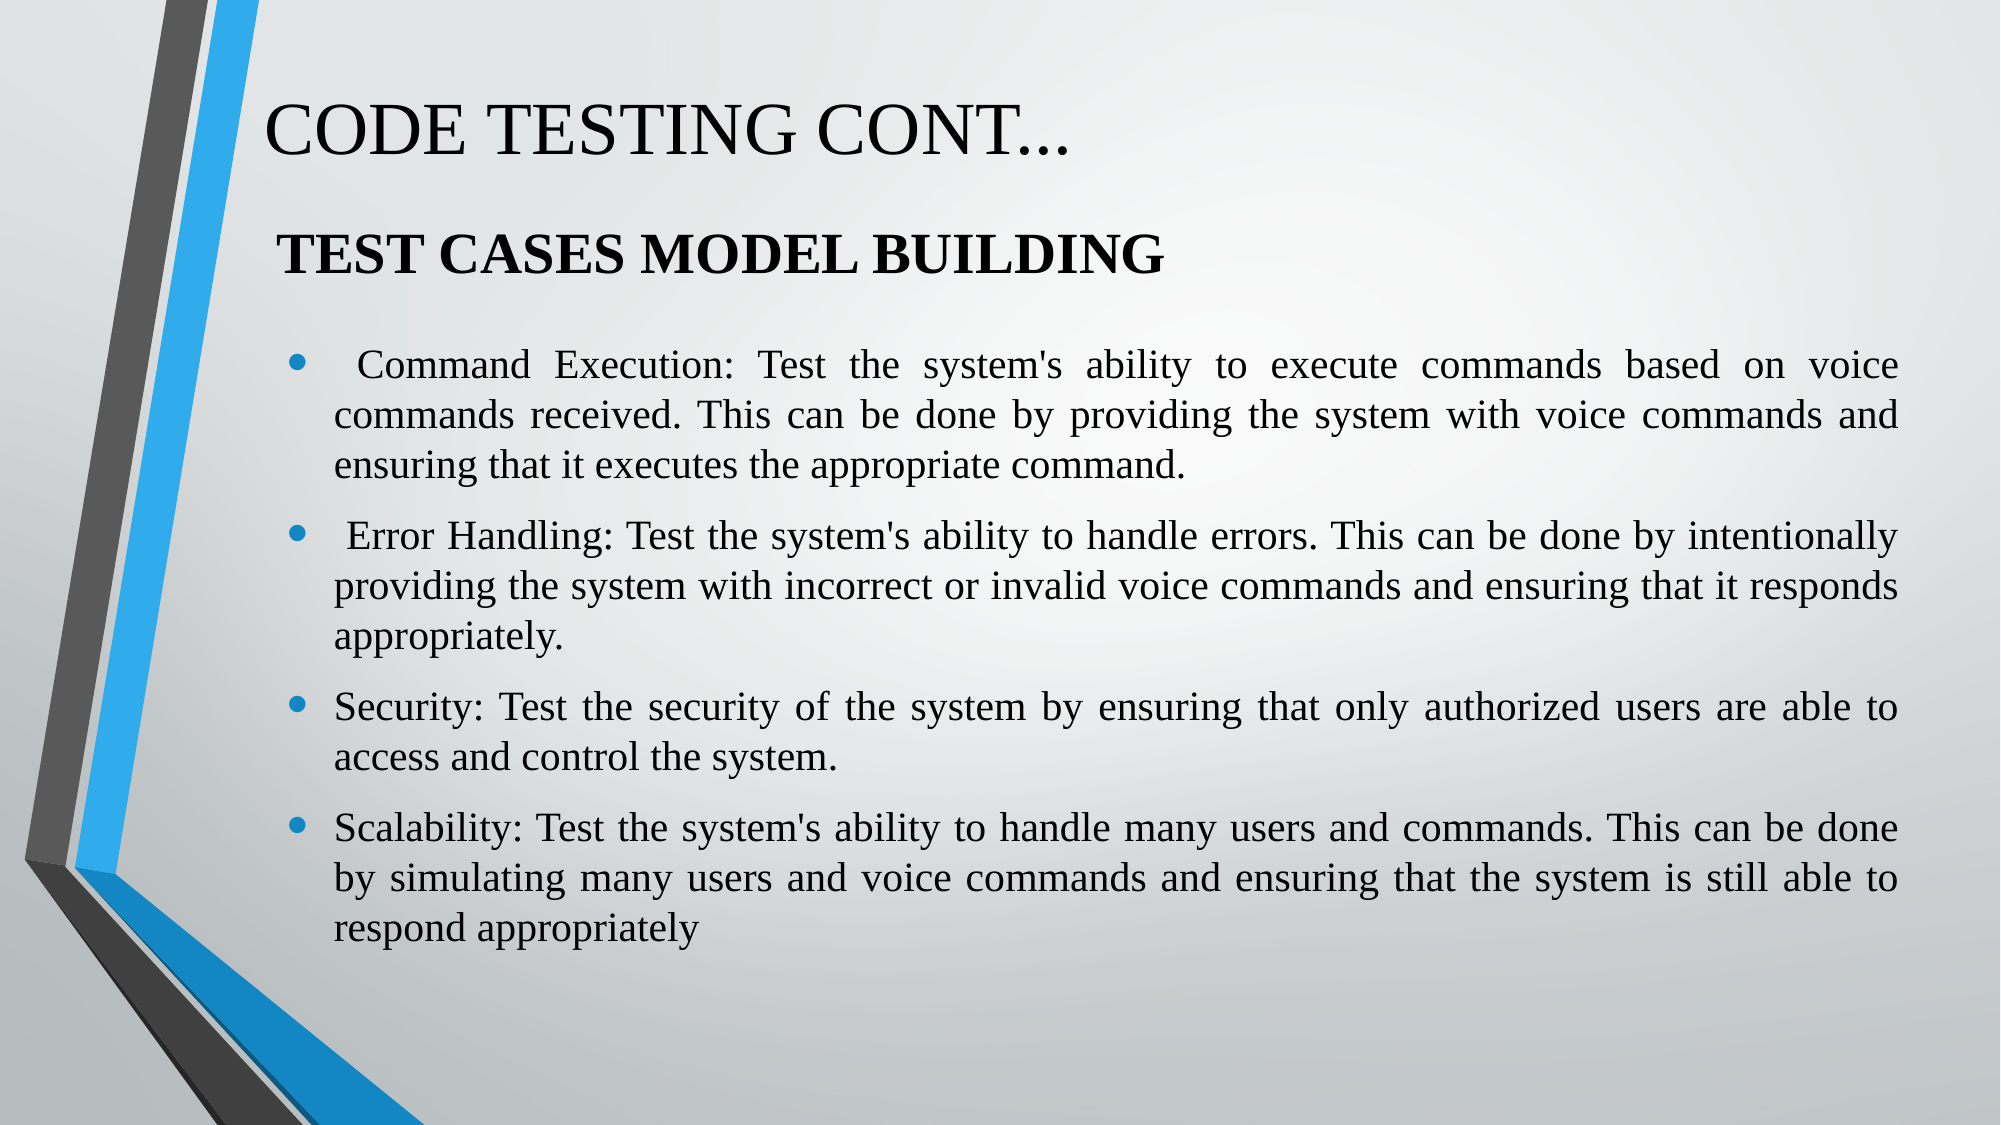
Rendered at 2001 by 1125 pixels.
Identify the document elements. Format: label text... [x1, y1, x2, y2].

title TEST CASES MODEL BUILDING [243, 153, 1200, 347]
list Command Execution: Test the system's ability to execute commands based on voice commands received. This can be done by providing the system with voice commands and ensuring that it executes the appropriate command. Error Handling: Test the system's ability to handle errors. This can be done by intentionally providing the system with incorrect or invalid voice commands and ensuring that it responds appropriately. Security: Test the security of the system by ensuring that only authorized users are able to access and control the system. Scalability: Test the system's ability to handle many users and commands. This can be done by simulating many users and voice commands and ensuring that the system is still able to respond appropriately [271, 295, 1916, 992]
text_box CODE TESTING CONT... [243, 53, 1094, 196]
